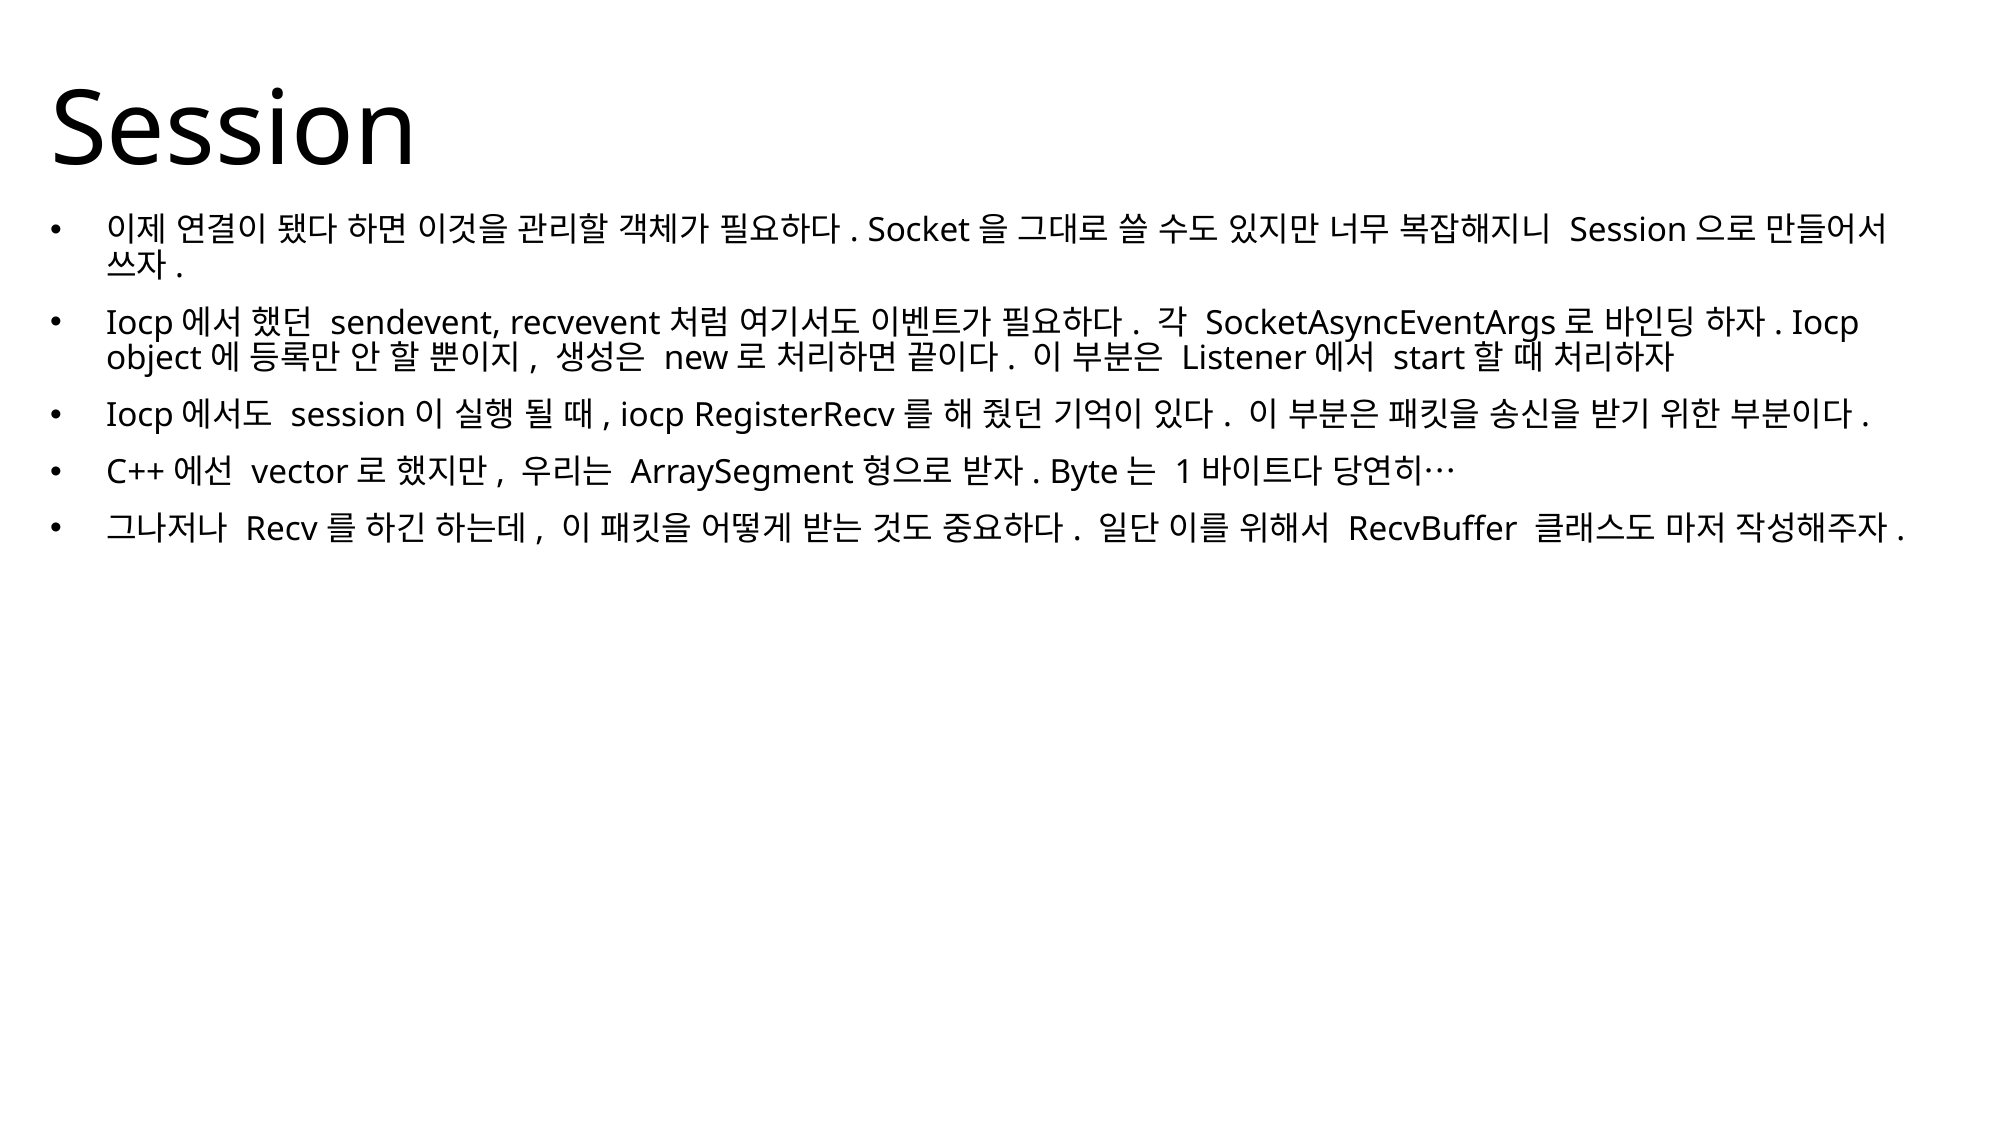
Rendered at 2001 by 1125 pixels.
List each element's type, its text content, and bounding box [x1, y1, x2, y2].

text_box 이제 연결이 됐다 하면 이것을 관리할 객체가 필요하다. Socket을 그대로 쓸 수도 있지만 너무 복잡해지니 Session으로 만들어서 쓰자. Iocp에서 했던 sendevent, recvevent처럼 여기서도 이벤트가 필요하다. 각 SocketAsyncEventArgs로 바인딩 하자. Iocp object에 등록만 안 할 뿐이지, 생성은 new로 처리하면 끝이다. 이 부분은 Listener에서 start할 때 처리하자 Iocp에서도 session이 실행 될 때, iocp RegisterRecv를 해 줬던 기억이 있다. 이 부분은 패킷을 송신을 받기 위한 부분이다. C++에선 vector로 했지만, 우리는 ArraySegment형으로 받자. Byte는 1바이트다 당연히… 그나저나 Recv를 하긴 하는데, 이 패킷을 어떻게 받는 것도 중요하다. 일단 이를 위해서 RecvBuffer 클래스도 마저 작성해주자. [34, 205, 1958, 1018]
text_box Session [34, 67, 1760, 195]
